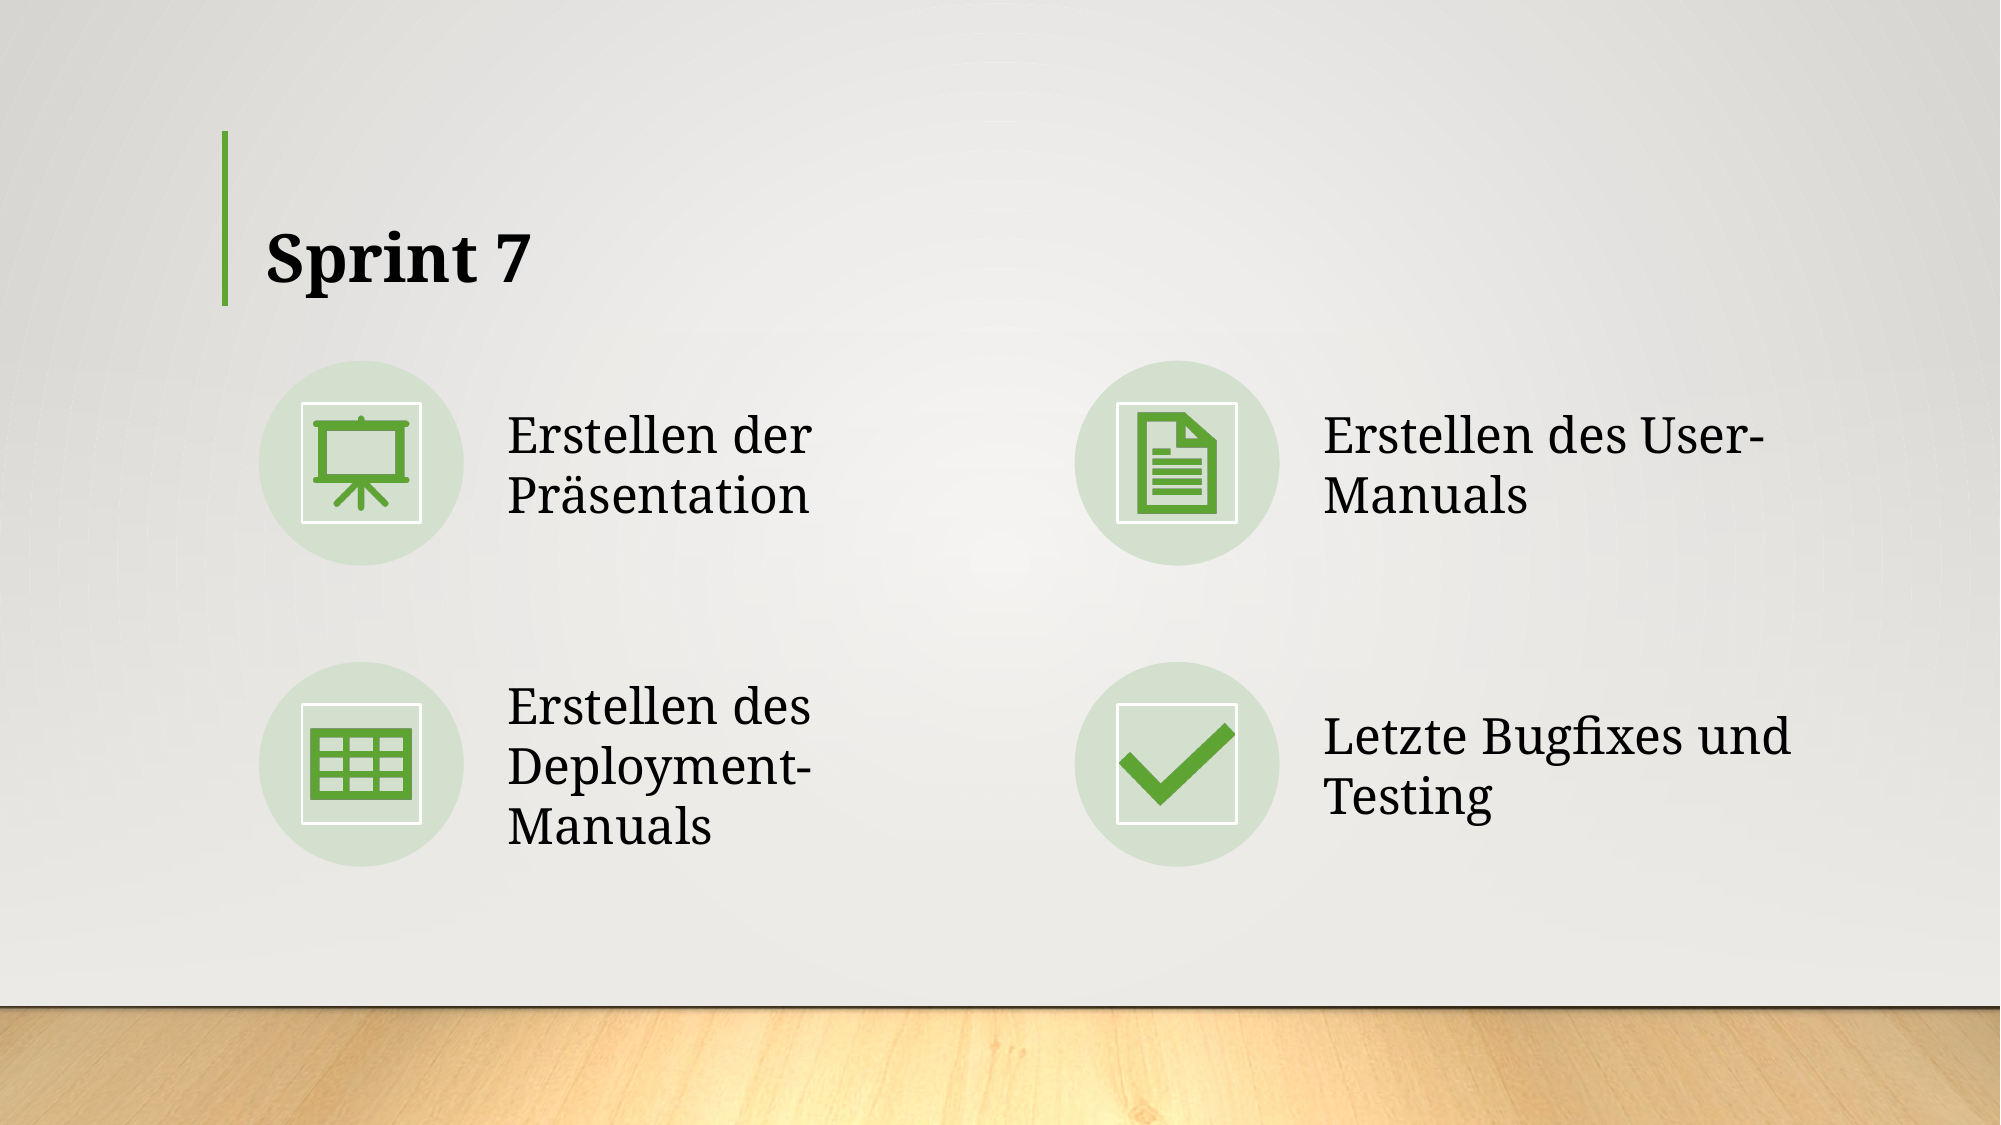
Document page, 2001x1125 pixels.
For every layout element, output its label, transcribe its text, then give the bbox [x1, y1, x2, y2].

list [251, 330, 1814, 897]
picture [0, 1006, 2000, 1125]
title Sprint 7 [251, 131, 1814, 305]
